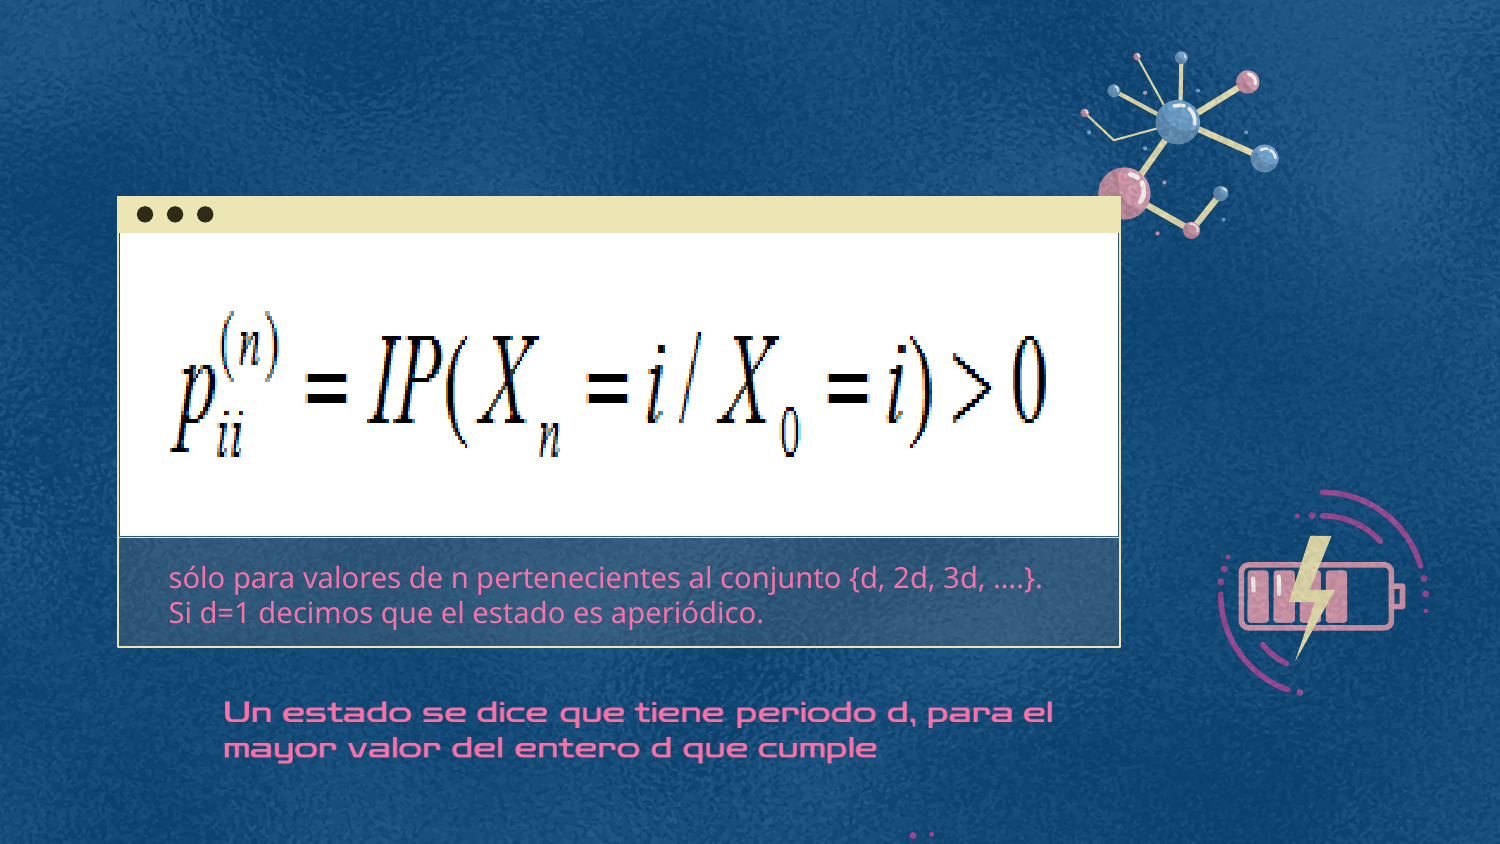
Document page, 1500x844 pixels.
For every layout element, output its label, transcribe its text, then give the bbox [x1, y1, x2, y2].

text_box [909, 831, 917, 839]
title sólo para valores de n pertenecientes al conjunto {d, 2d, 3d, ….}. Si d=1 decimos que el estado es aperiódico. [153, 550, 1089, 639]
picture [205, 685, 1089, 785]
picture [120, 233, 1118, 536]
